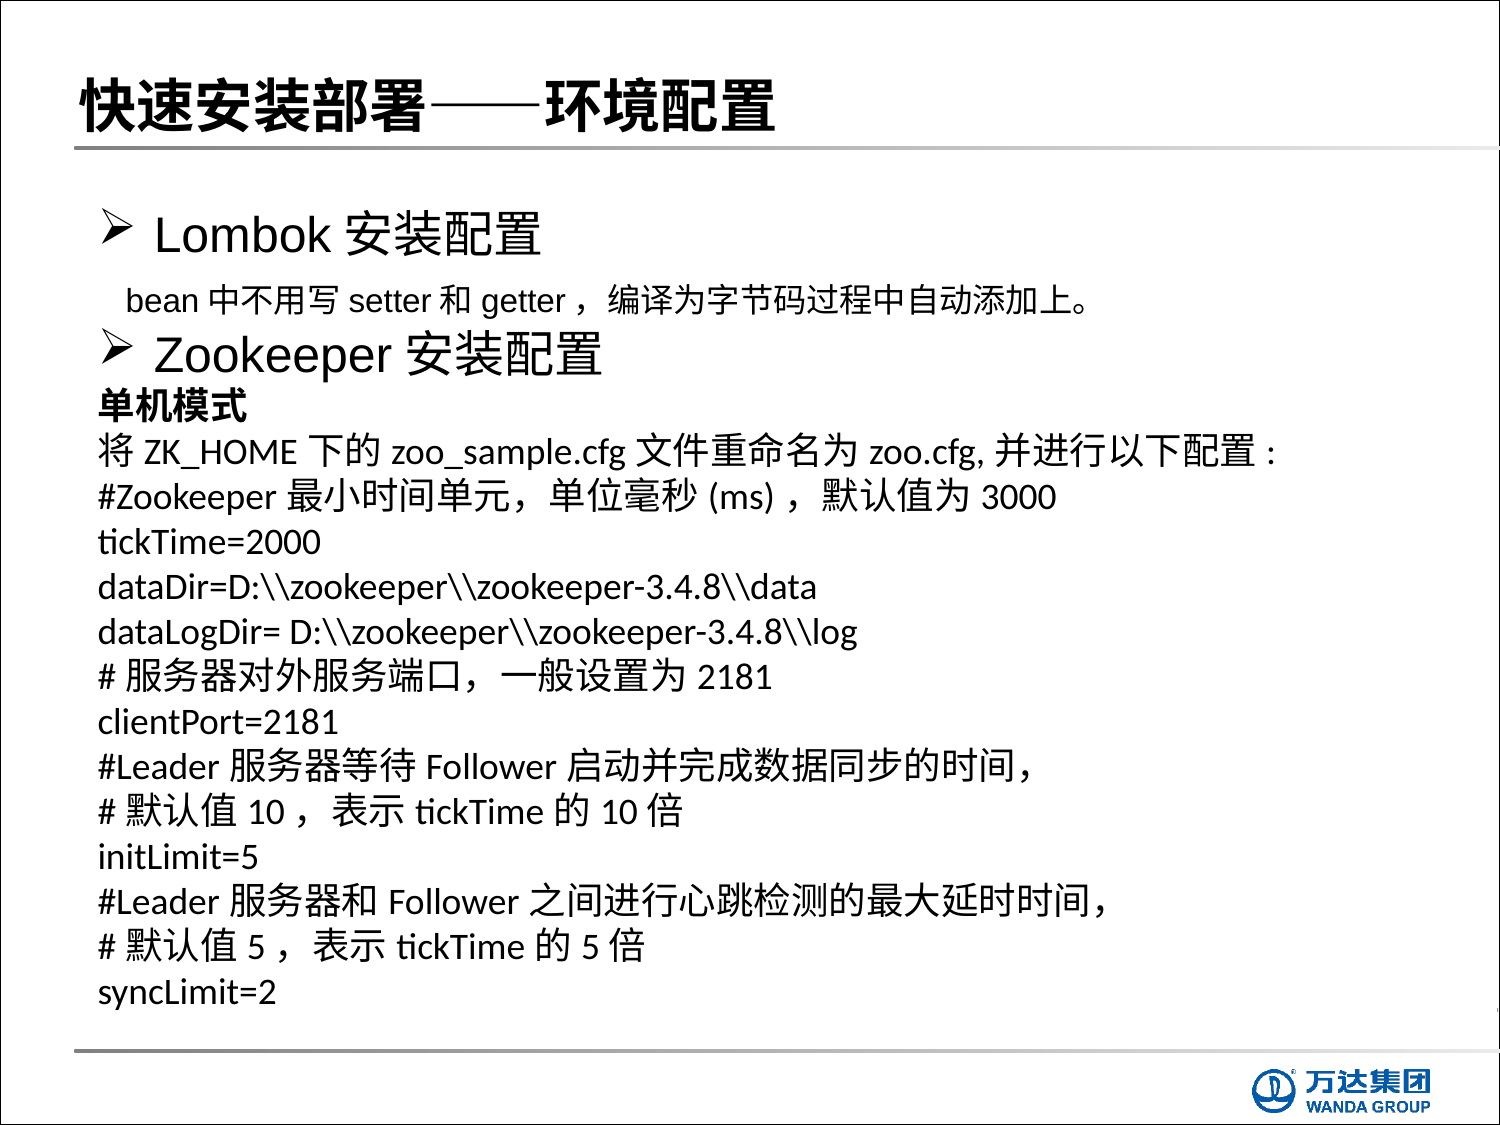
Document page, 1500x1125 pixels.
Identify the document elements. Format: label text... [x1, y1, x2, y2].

picture [1252, 1080, 1430, 1113]
title 快速安装部署——环境配置 [78, 35, 1425, 139]
text_box Lombok安装配置 bean中不用写setter和getter，编译为字节码过程中自动添加上。 Zookeeper安装配置 单机模式 将ZK_HOME下的zoo_sample.cfg文件重命名为zoo.cfg,并进行以下配置: #Zookeeper最小时间单元，单位毫秒(ms)，默认值为3000 tickTime=2000 dataDir=D:\\zookeeper\\zookeeper-3.4.8\\data dataLogDir= D:\\zookeeper\\zookeeper-3.4.8\\log #服务器对外服务端口，一般设置为2181 clientPort=2181 #Leader服务器等待Follower启动并完成数据同步的时间， #默认值10，表示tickTime的10倍 initLimit=5 #Leader服务器和Follower之间进行心跳检测的最大延时时间， #默认值5，表示tickTime的5倍 syncLimit=2 [82, 195, 1473, 1080]
